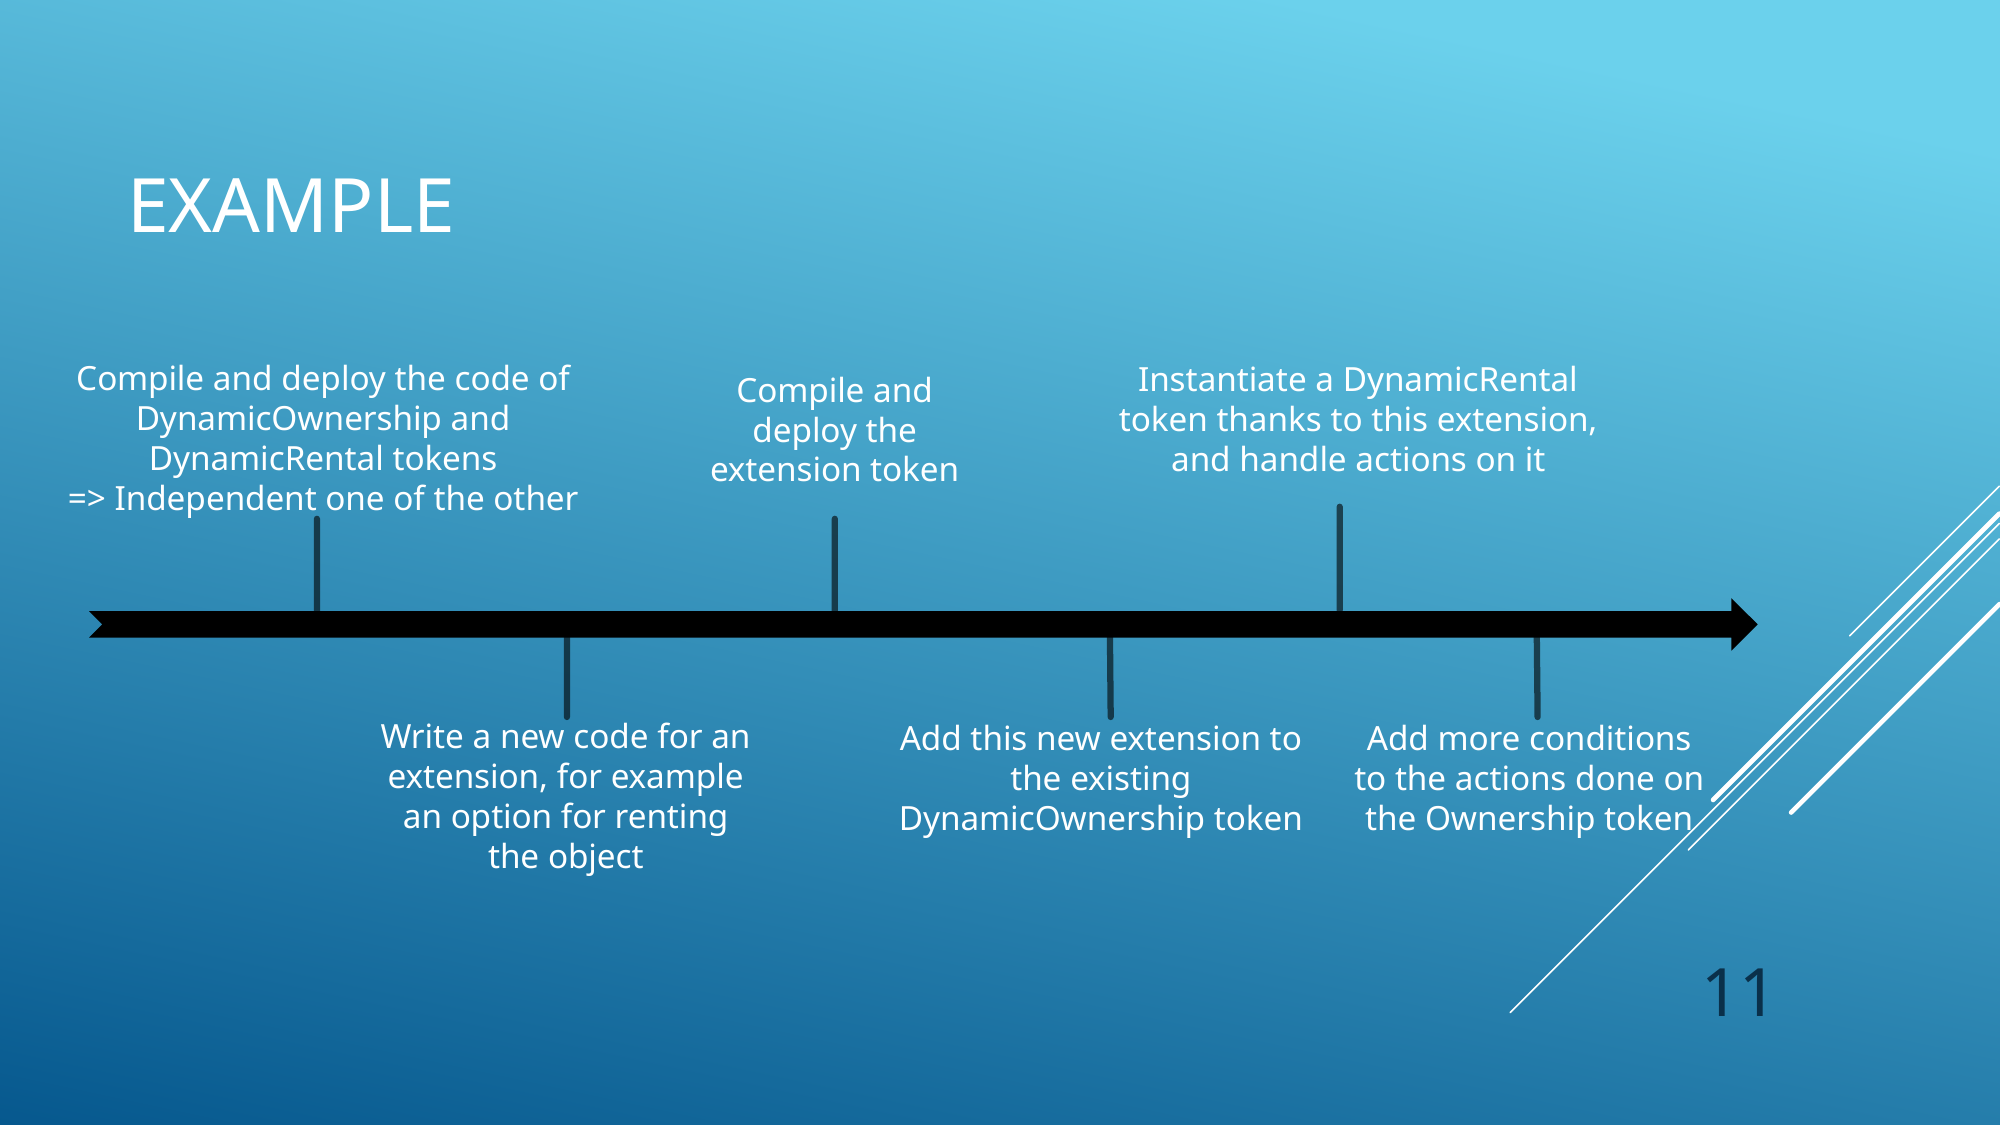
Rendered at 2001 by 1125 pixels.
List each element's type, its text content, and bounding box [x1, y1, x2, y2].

text_box Instantiate a DynamicRental token thanks to this extension, and handle actions on it [1099, 350, 1618, 485]
slide_number 11 [1605, 938, 1793, 1048]
title Example [112, 78, 1856, 326]
text_box [87, 596, 1759, 652]
text_box Add more conditions to the actions done on the Ownership token [1332, 709, 1727, 845]
text_box Add this new extension to the existing DynamicOwnership token [878, 709, 1324, 845]
text_box Compile and deploy the extension token [679, 361, 991, 496]
text_box Write a new code for an extension, for example an option for renting the object [359, 707, 772, 883]
text_box Compile and deploy the code of DynamicOwnership and DynamicRental tokens => Independent one of the other [37, 349, 609, 525]
